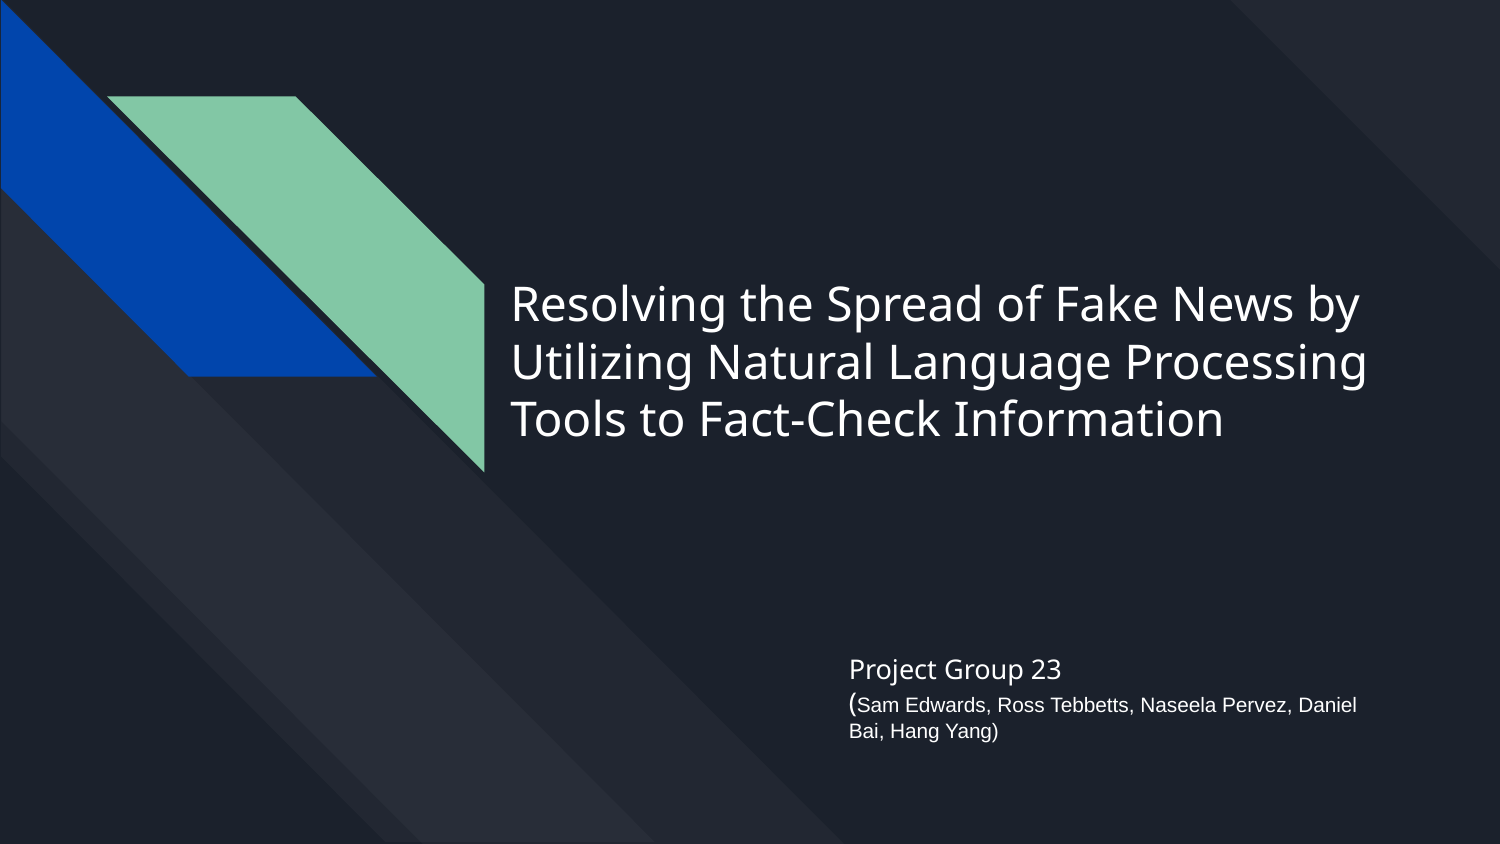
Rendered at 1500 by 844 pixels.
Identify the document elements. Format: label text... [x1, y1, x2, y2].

title Resolving the Spread of Fake News by Utilizing Natural Language Processing Tools to Fact-Check Information [495, 258, 1491, 476]
subtitle Project Group 23 (Sam Edwards, Ross Tebbetts, Naseela Pervez, Daniel Bai, Hang Yang) [833, 637, 1404, 838]
